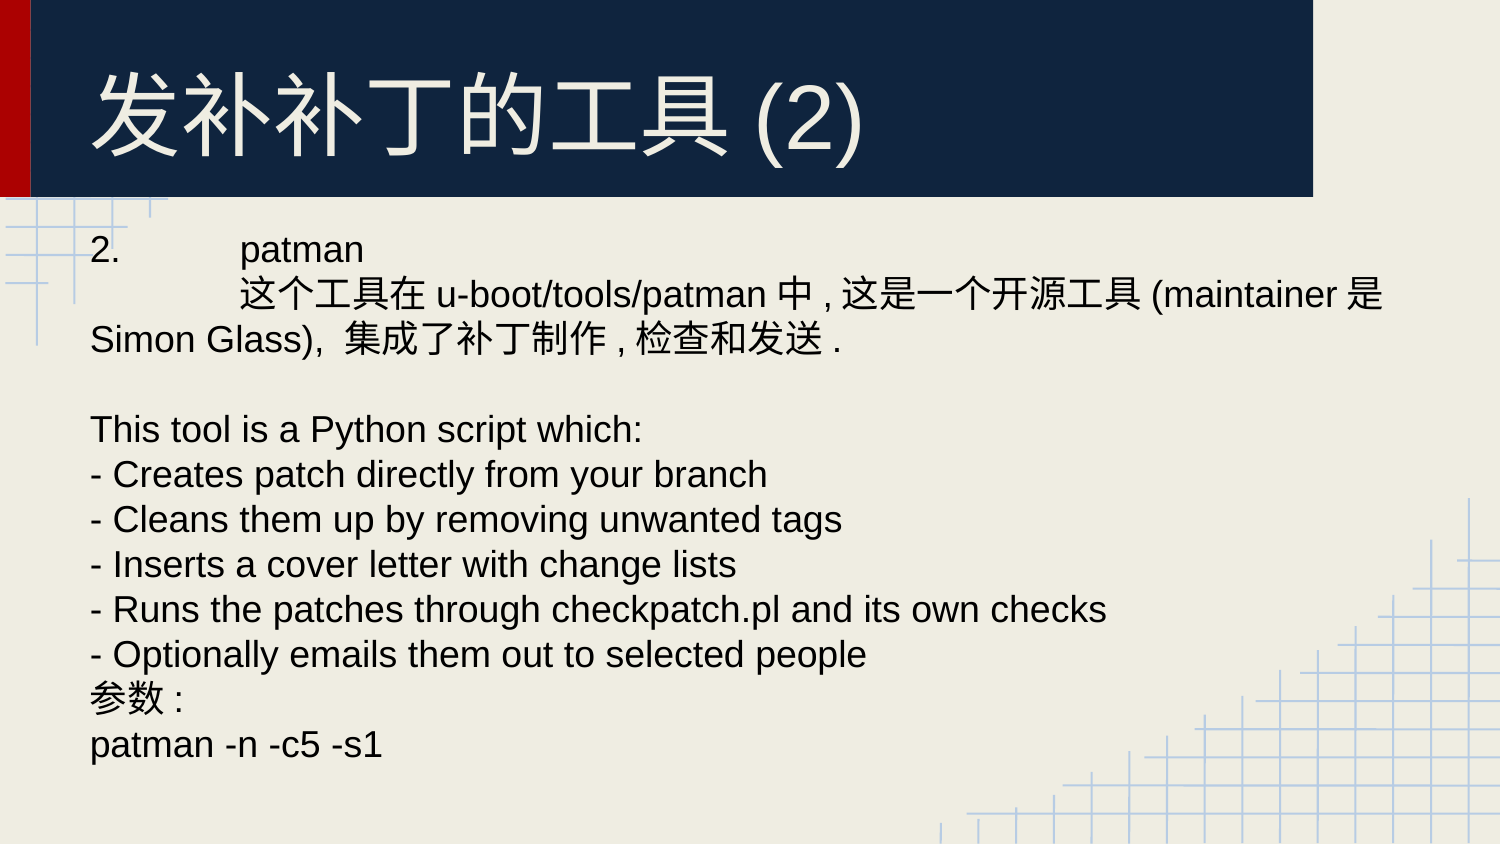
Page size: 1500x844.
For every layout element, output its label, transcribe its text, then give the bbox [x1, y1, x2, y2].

text_box 发补补丁的工具(2) [74, 16, 1275, 183]
text_box 2. patman 这个工具在u-boot/tools/patman中,这是一个开源工具(maintainer是Simon Glass), 集成了补丁制作,检查和发送. This tool is a Python script which: - Creates patch directly from your branch - Cleans them up by removing unwanted tags - Inserts a cover letter with change lists - Runs the patches through checkpatch.pl and its own checks - Optionally emails them out to selected people 参数: patman -n -c5 -s1 [75, 209, 1425, 806]
